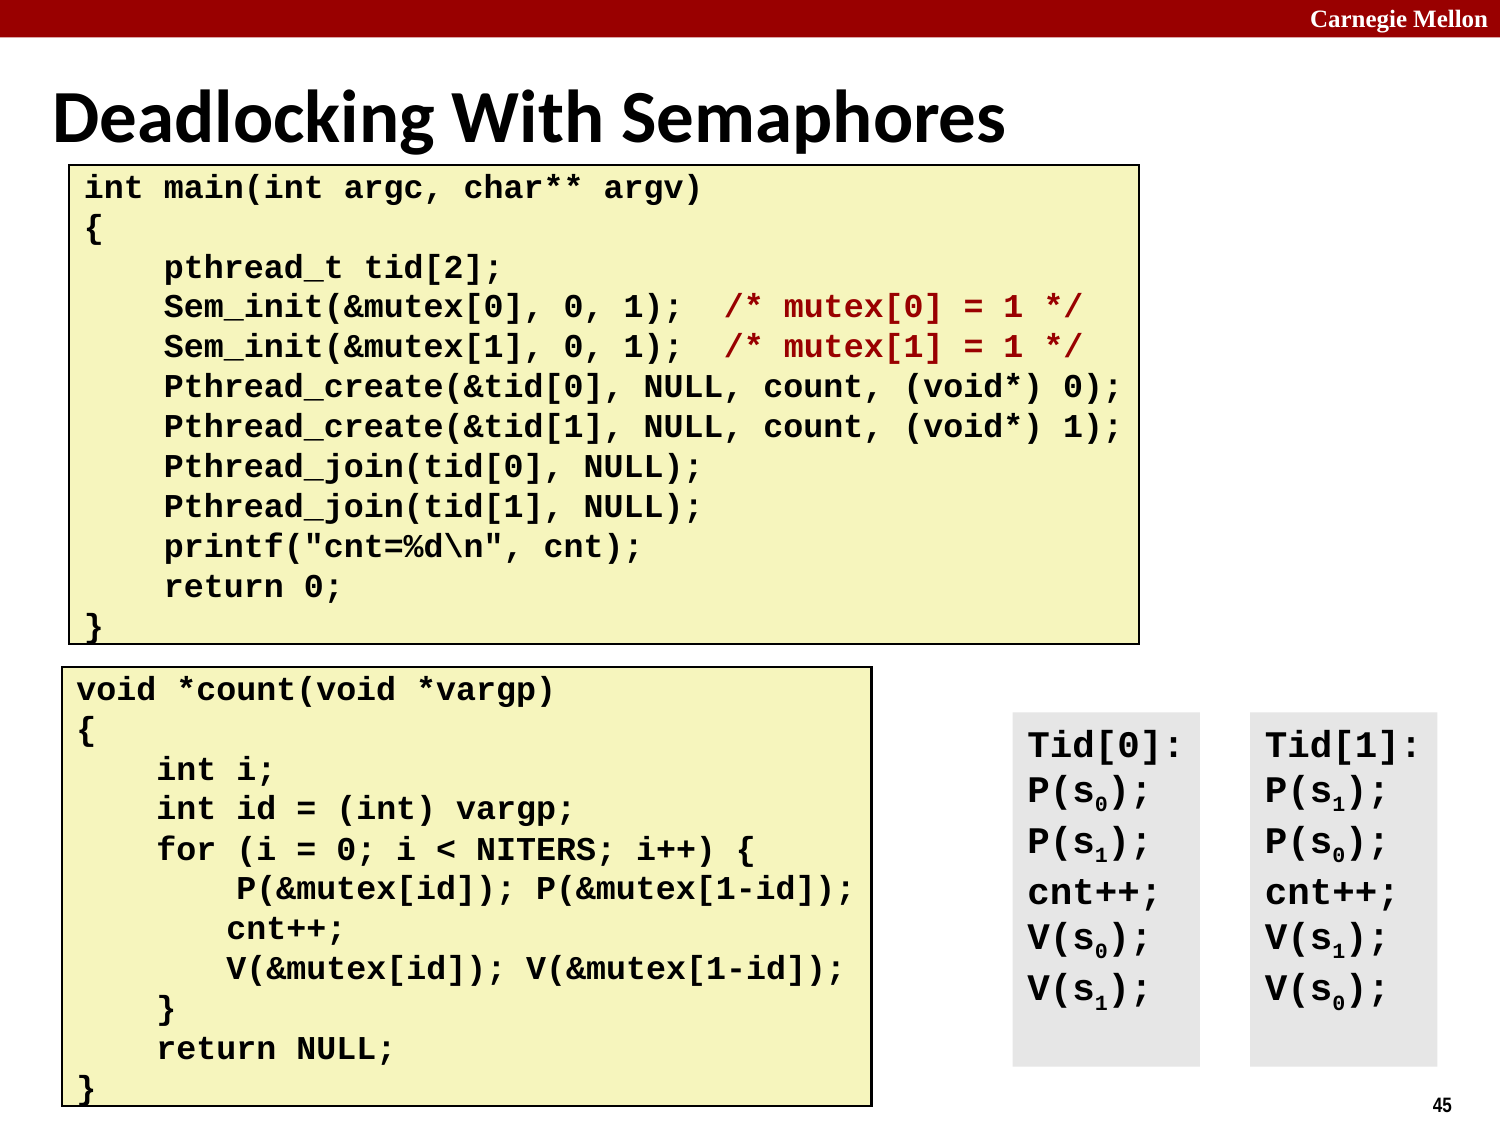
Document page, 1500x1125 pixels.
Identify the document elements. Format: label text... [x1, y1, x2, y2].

text_box int main(int argc, char** argv) { pthread_t tid[2]; Sem_init(&mutex[0], 0, 1); /* mutex[0] = 1 */ Sem_init(&mutex[1], 0, 1); /* mutex[1] = 1 */ Pthread_create(&tid[0], NULL, count, (void*) 0); Pthread_create(&tid[1], NULL, count, (void*) 1); Pthread_join(tid[0], NULL); Pthread_join(tid[1], NULL); printf("cnt=%d\n", cnt); return 0; } [69, 164, 1139, 644]
title Deadlocking With Semaphores [37, 49, 1284, 176]
text_box Tid[0]: P(s0); P(s1); cnt++; V(s0); V(s1); [1012, 712, 1200, 1067]
text_box Tid[1]: P(s1); P(s0); cnt++; V(s1); V(s0); [1250, 712, 1438, 1067]
text_box void *count(void *vargp) { int i; int id = (int) vargp; for (i = 0; i < NITERS; i++) { P(&mutex[id]); P(&mutex[1-id]); cnt++; V(&mutex[id]); V(&mutex[1-id]); } return NULL; } [61, 666, 872, 1107]
